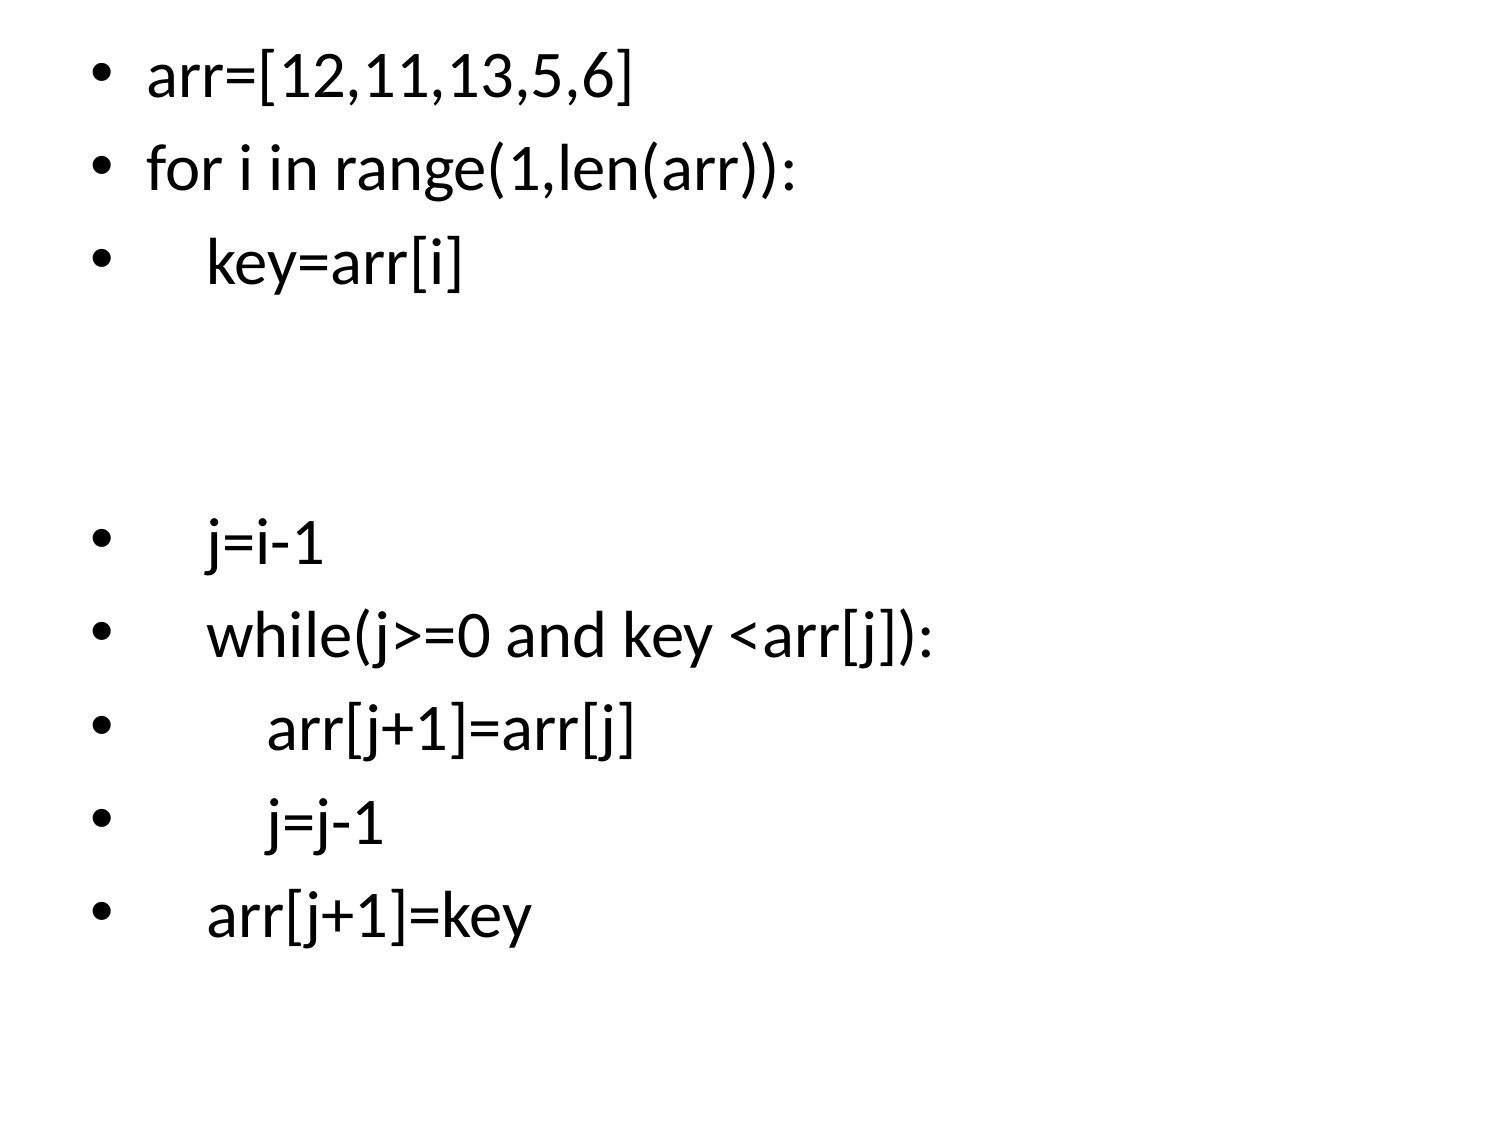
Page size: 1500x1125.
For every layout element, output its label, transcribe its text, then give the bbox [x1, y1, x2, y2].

list arr=[12,11,13,5,6] for i in range(1,len(arr)): key=arr[i] j=i-1 while(j>=0 and key <arr[j]): arr[j+1]=arr[j] j=j-1 arr[j+1]=key [75, 23, 1425, 1079]
